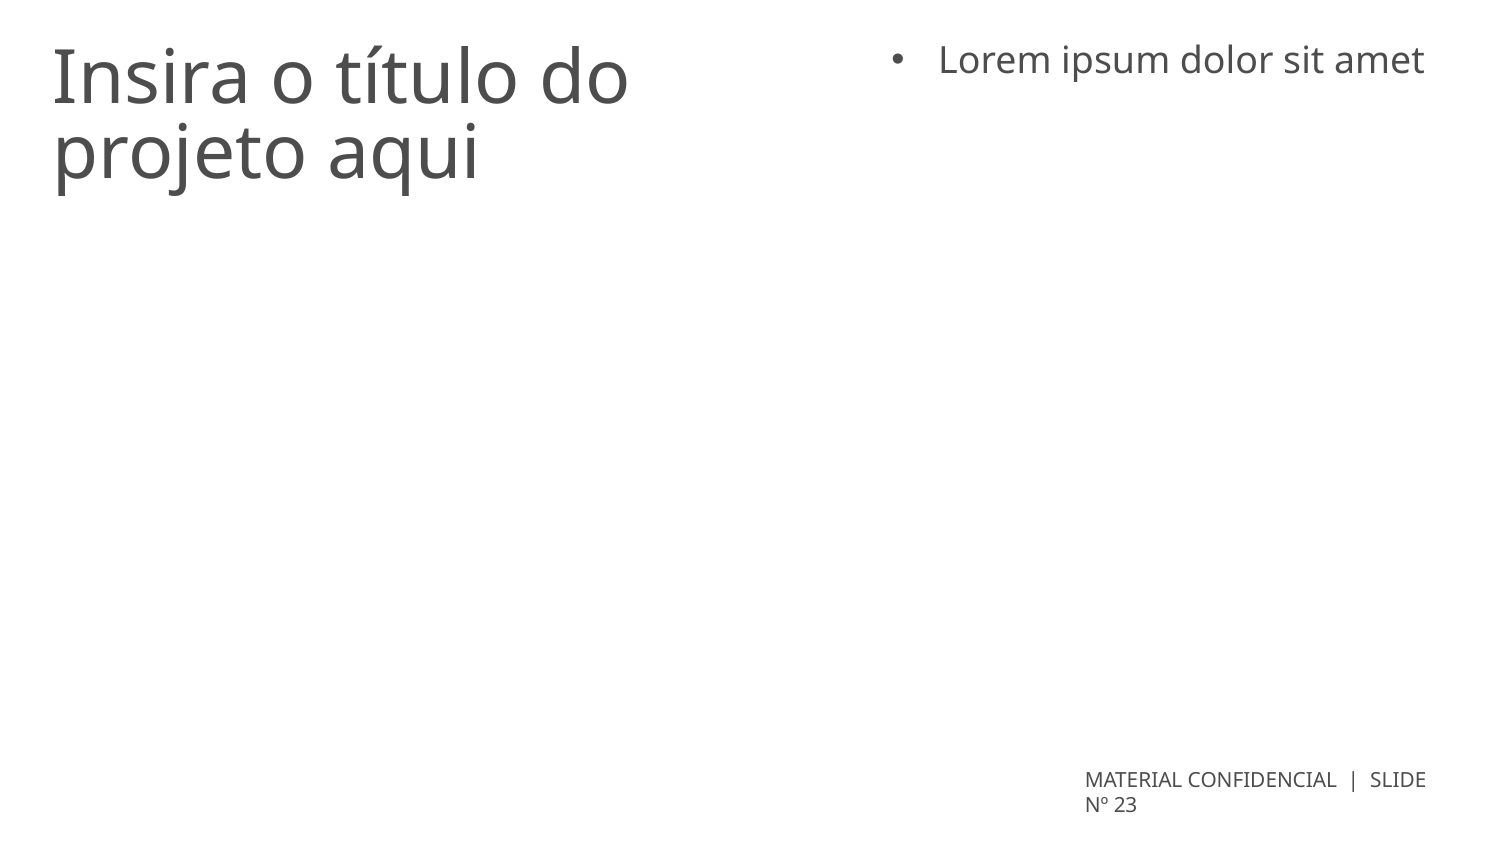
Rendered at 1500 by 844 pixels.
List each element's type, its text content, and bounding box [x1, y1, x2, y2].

title Insira o título do projeto aqui [52, 43, 844, 199]
slide_number MATERIAL CONFIDENCIAL | SLIDE Nº 23 [1084, 766, 1435, 812]
list Lorem ipsum dolor sit amet [891, 51, 1447, 648]
